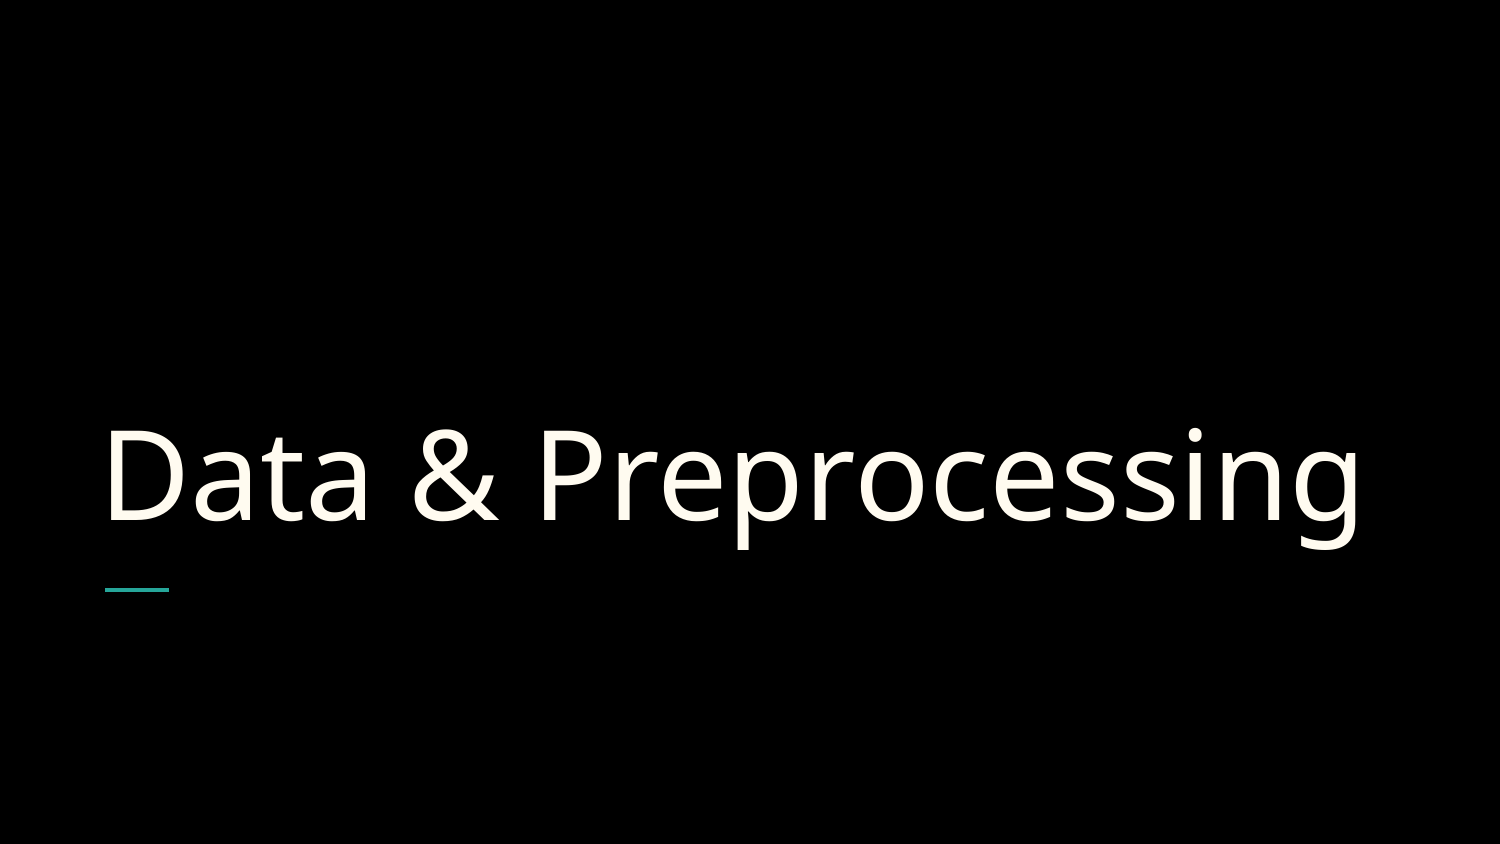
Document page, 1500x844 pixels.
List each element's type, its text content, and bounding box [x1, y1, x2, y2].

title Data & Preprocessing [84, 310, 1416, 561]
